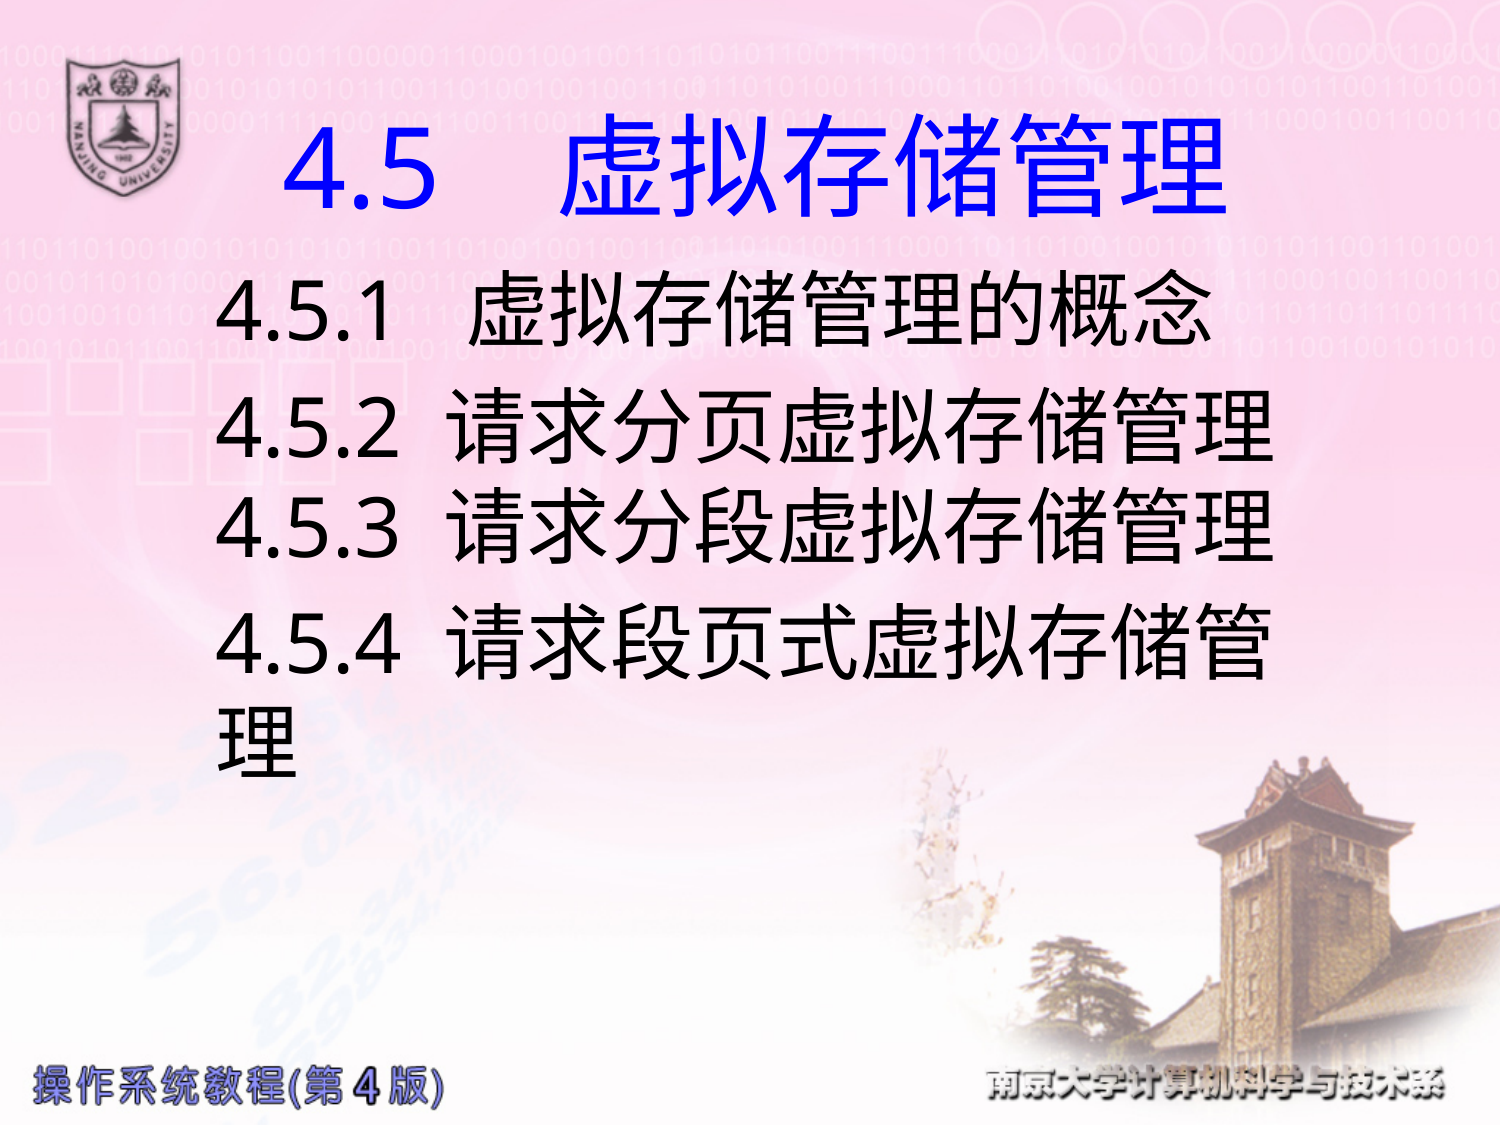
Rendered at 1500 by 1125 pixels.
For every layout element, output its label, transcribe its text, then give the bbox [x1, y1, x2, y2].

title 4.5 虚拟存储管理 [99, 137, 1413, 325]
subtitle 4.5.1 虚拟存储管理的概念 4.5.2 请求分页虚拟存储管理 4.5.3 请求分段虚拟存储管理 4.5.4 请求段页式虚拟存储管理 [200, 249, 1363, 1025]
picture [0, 0, 1500, 1125]
